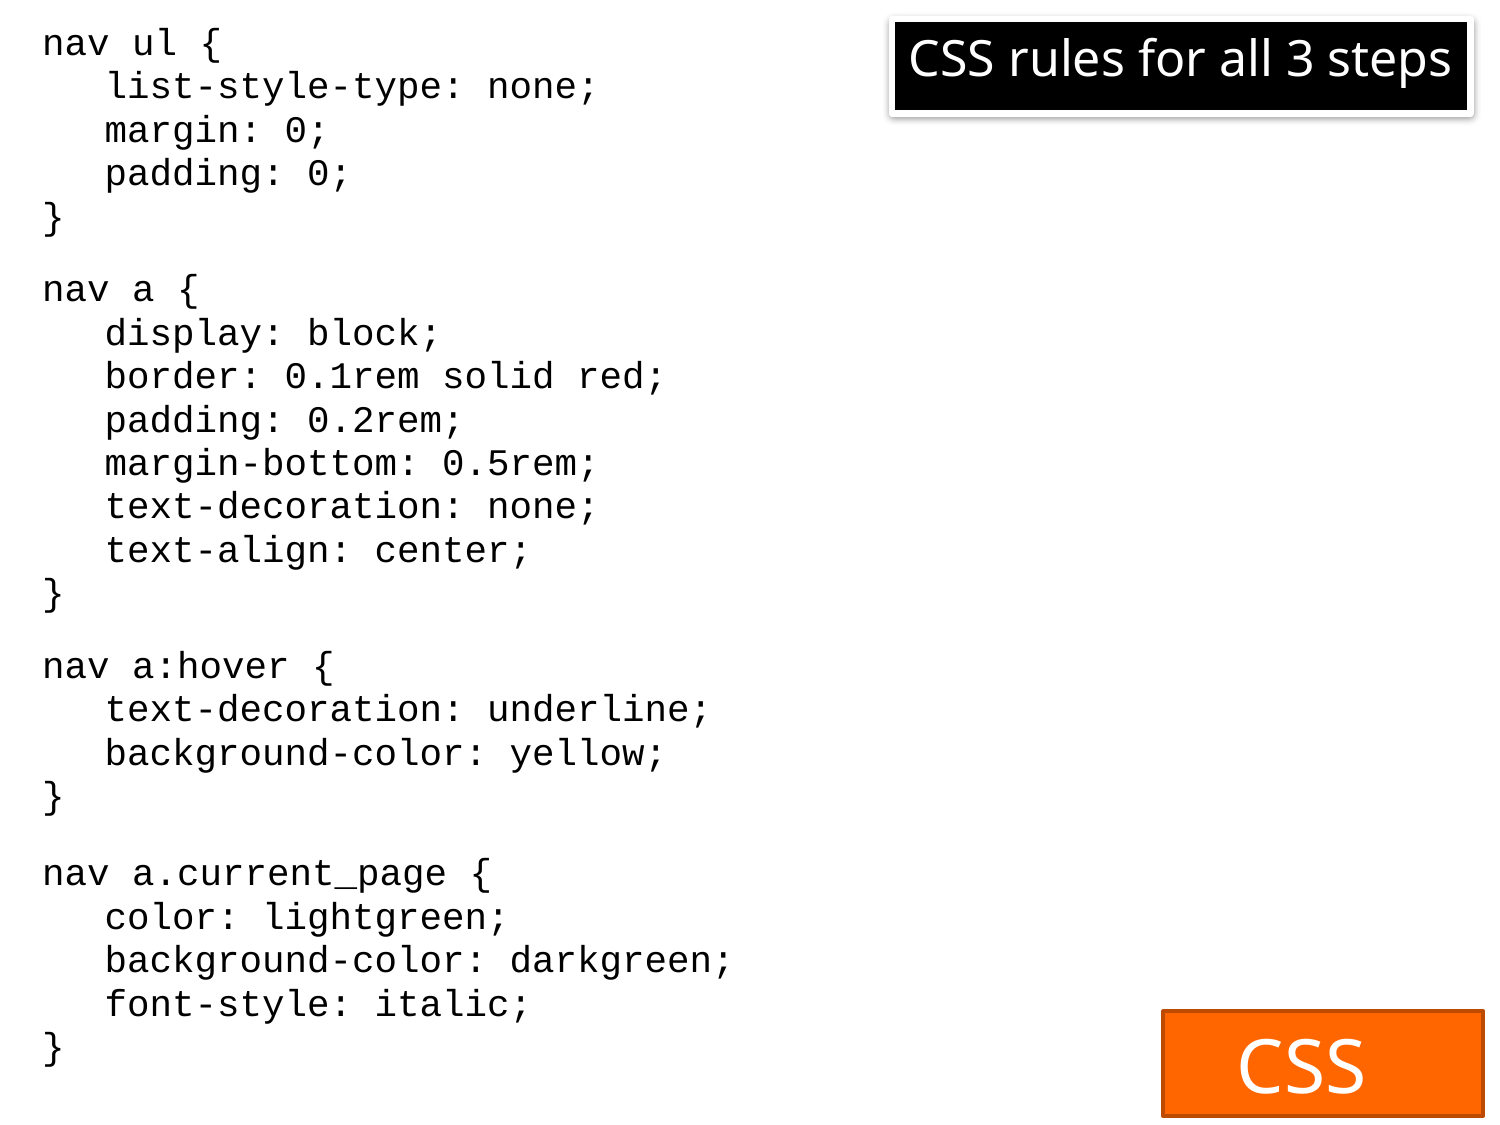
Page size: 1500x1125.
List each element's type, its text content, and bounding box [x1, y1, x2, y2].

text_box nav ul { list-style-type: none; margin: 0; padding: 0; } nav a { display: block; border: 0.1rem solid red; padding: 0.2rem; margin-bottom: 0.5rem; text-decoration: none; text-align: center; } nav a:hover { text-decoration: underline; background-color: yellow; } nav a.current_page { color: lightgreen; background-color: darkgreen; font-style: italic; } [16, 17, 1461, 1037]
text_box CSS [1161, 1009, 1485, 1118]
list CSS rules for all 3 steps [889, 16, 1474, 117]
